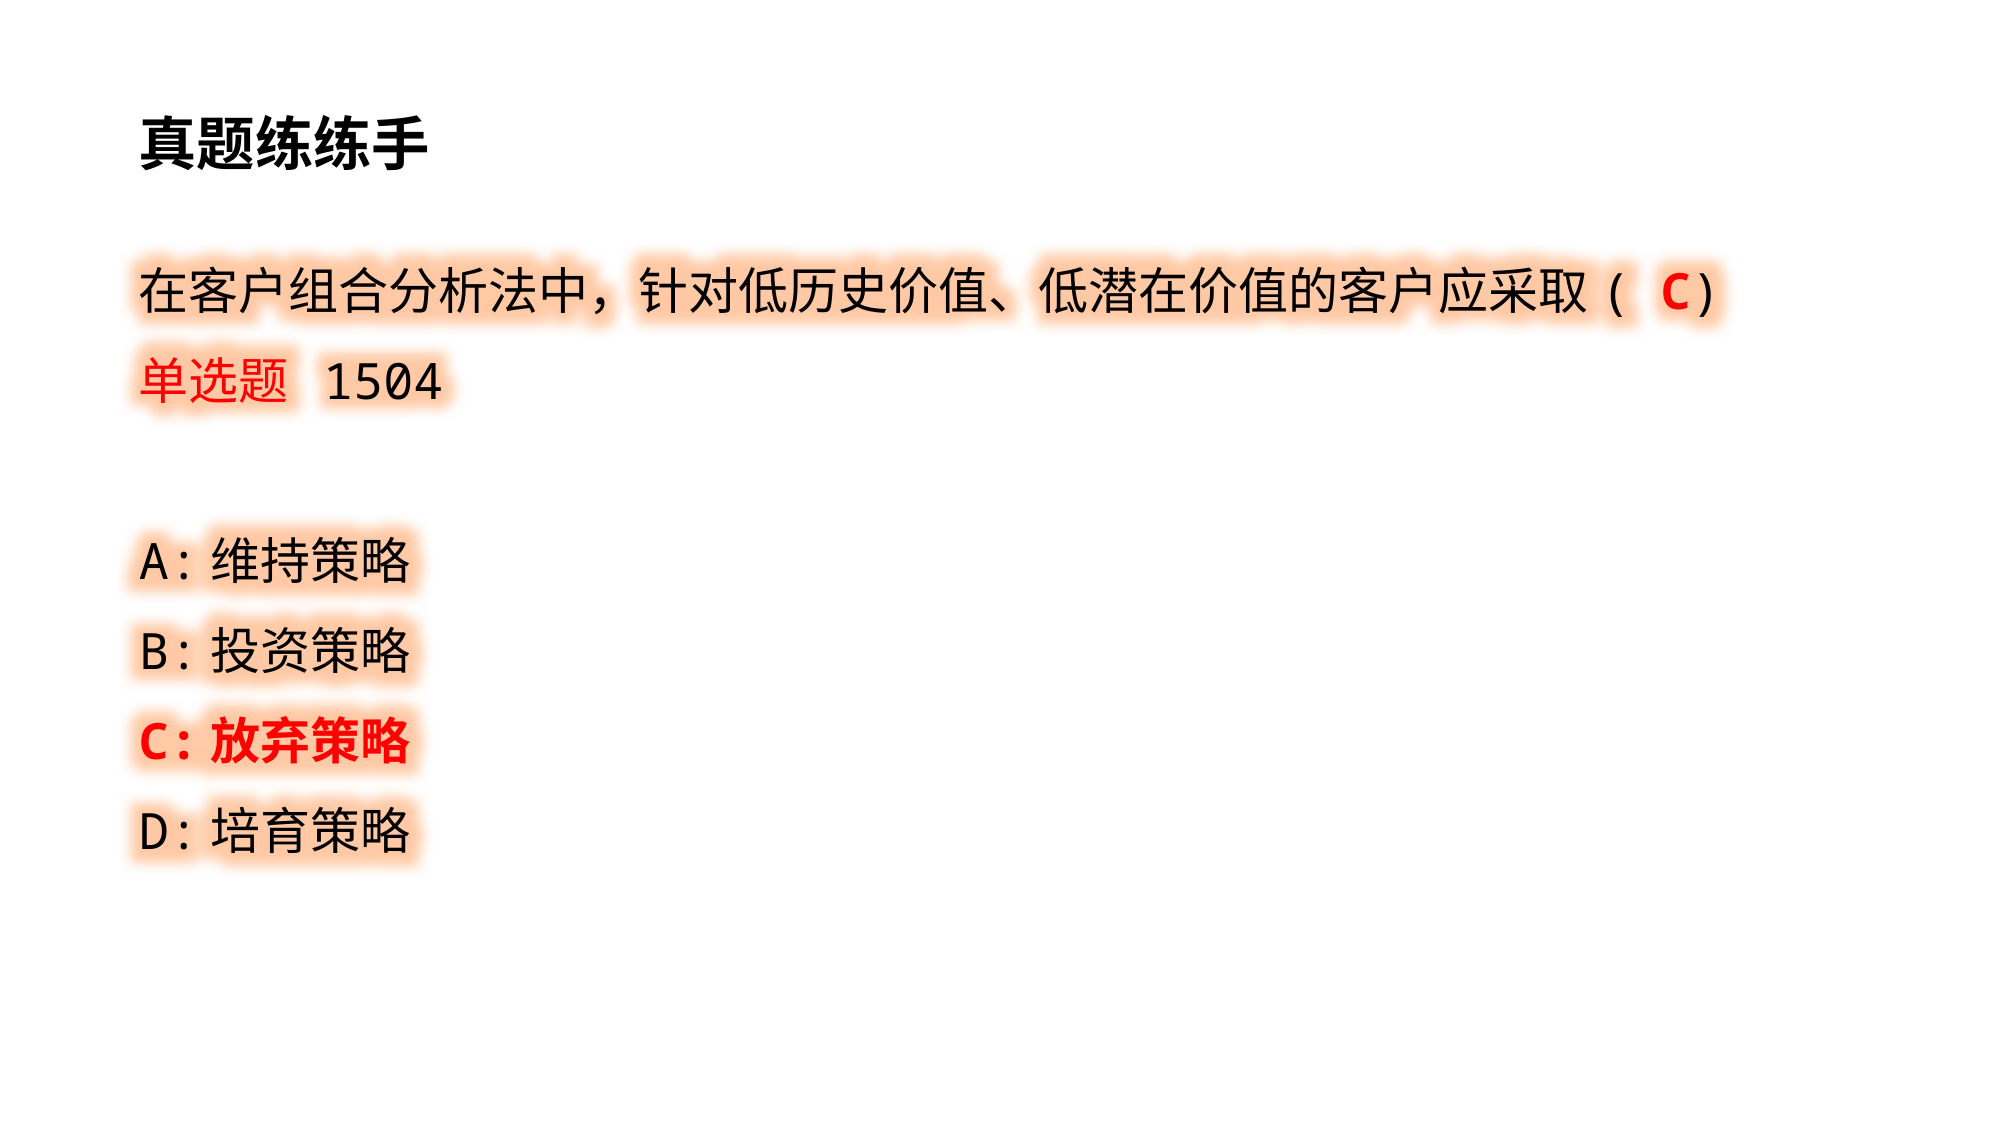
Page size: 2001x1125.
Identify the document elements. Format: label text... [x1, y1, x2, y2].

text_box 真题练练手 [120, 97, 1568, 187]
text_box 在客户组合分析法中，针对低历史价值、低潜在价值的客户应采取( C) 单选题 1504 A:维持策略 B:投资策略 C:放弃策略 D:培育策略 [120, 219, 1839, 1047]
